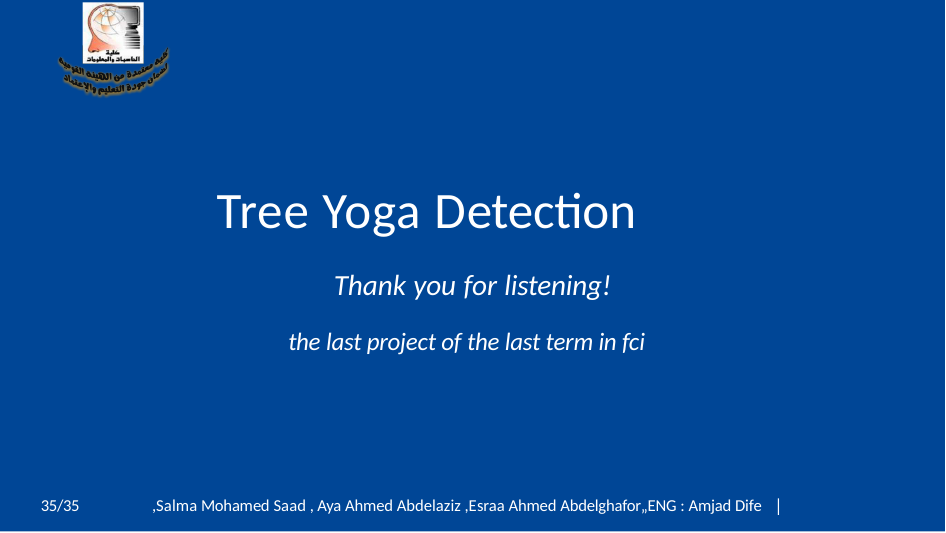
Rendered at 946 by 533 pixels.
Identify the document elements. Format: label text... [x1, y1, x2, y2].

footer ,Salma Mohamed Saad , Aya Ahmed Abdelaziz ,Esraa Ahmed Abdelghafor„ENG : Amjad Dife | [150, 496, 888, 533]
text_box [0, 0, 945, 532]
text_box Thank you for listening! [328, 263, 617, 339]
title Tree Yoga Detection the last project of the last term in fci [214, 174, 719, 362]
picture [56, 0, 171, 99]
slide_number 35/35 [38, 493, 112, 533]
